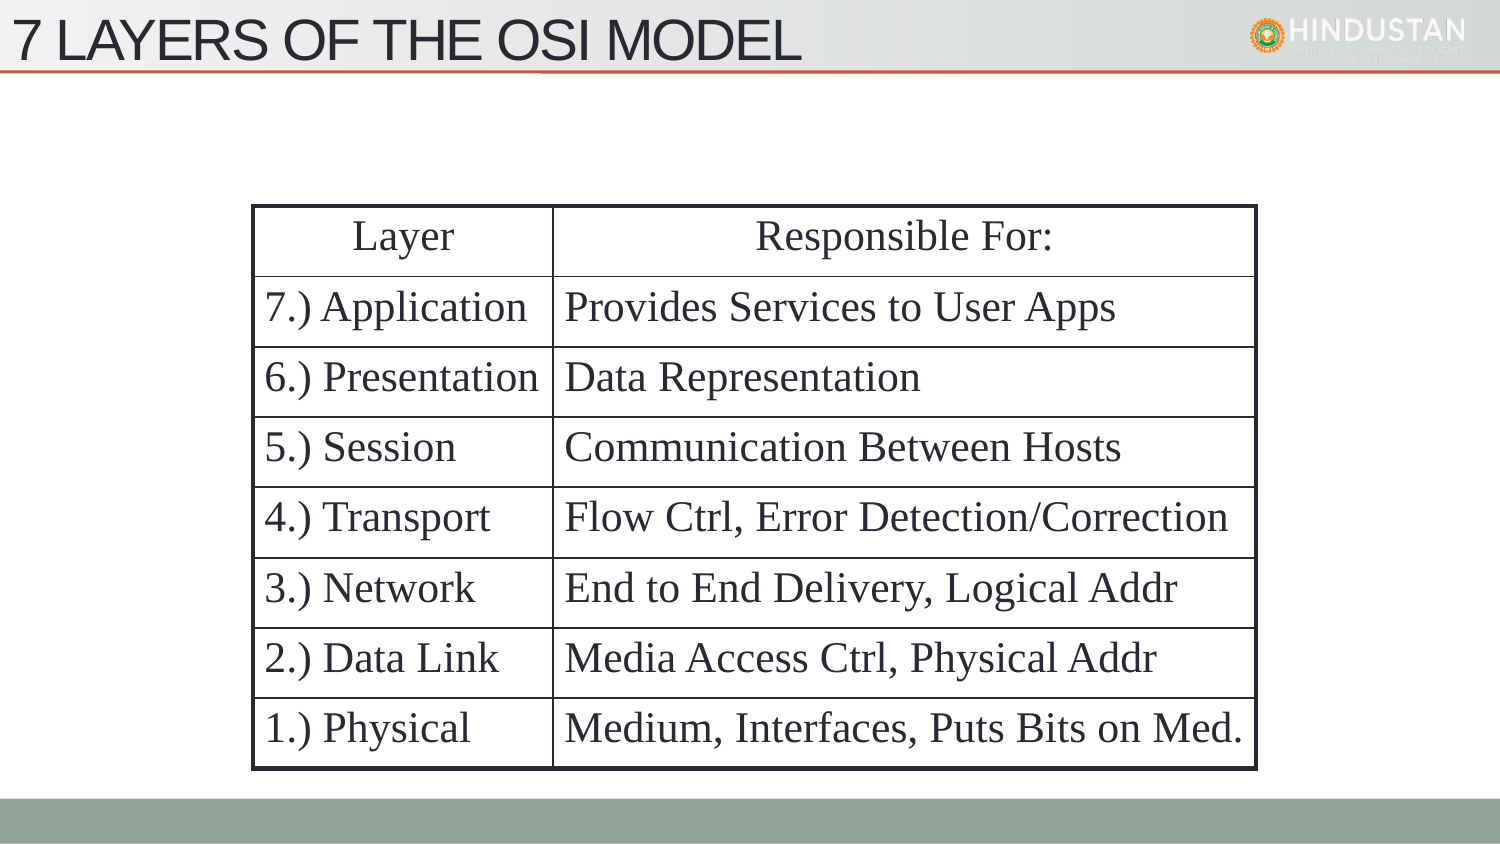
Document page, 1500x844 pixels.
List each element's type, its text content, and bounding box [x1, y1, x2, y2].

picture [1346, 18, 1464, 64]
table_cell Flow Ctrl, Error Detection/Correction [554, 488, 1254, 557]
table_cell End to End Delivery, Logical Addr [554, 559, 1254, 627]
table_cell Provides Services to User Apps [554, 277, 1254, 346]
table_header Layer [255, 208, 552, 276]
table_cell 5.) Session [255, 418, 552, 486]
title 7 Layers of the OSI Model [0, 2, 1346, 72]
table_cell 2.) Data Link [255, 629, 552, 697]
table_cell Media Access Ctrl, Physical Addr [554, 629, 1254, 697]
table_cell 3.) Network [255, 559, 552, 627]
table_cell 7.) Application [255, 277, 552, 346]
table_header Responsible For: [554, 208, 1254, 276]
table_cell Medium, Interfaces, Puts Bits on Med. [554, 699, 1254, 766]
table_cell 4.) Transport [255, 488, 552, 557]
table_cell 6.) Presentation [255, 348, 552, 416]
table_cell 1.) Physical [255, 699, 552, 766]
table_cell Communication Between Hosts [554, 418, 1254, 486]
table_cell Data Representation [554, 348, 1254, 416]
